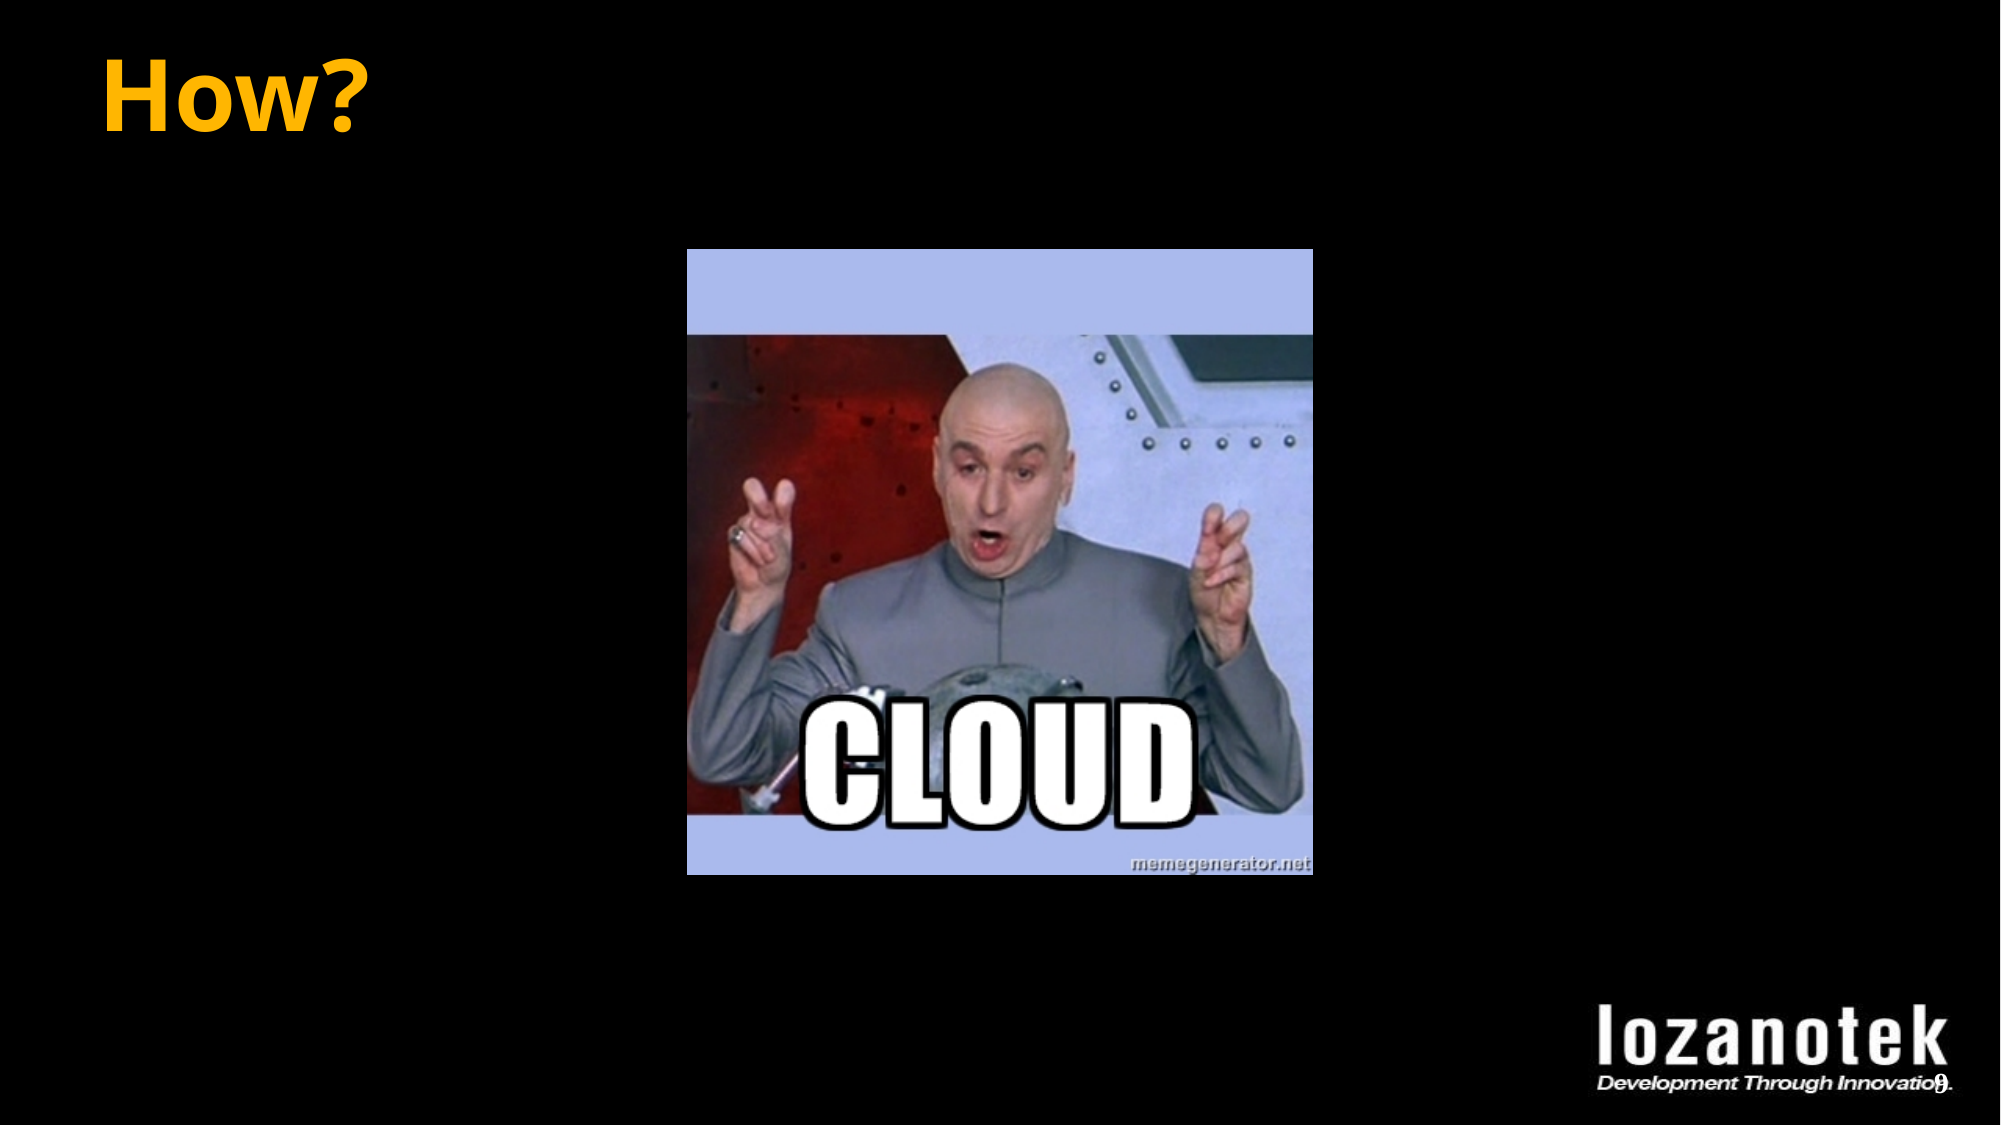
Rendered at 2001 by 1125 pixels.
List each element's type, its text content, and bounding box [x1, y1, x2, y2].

title How? [83, 37, 1917, 162]
picture [0, 0, 2001, 1125]
slide_number 9 [1496, 1056, 1965, 1125]
